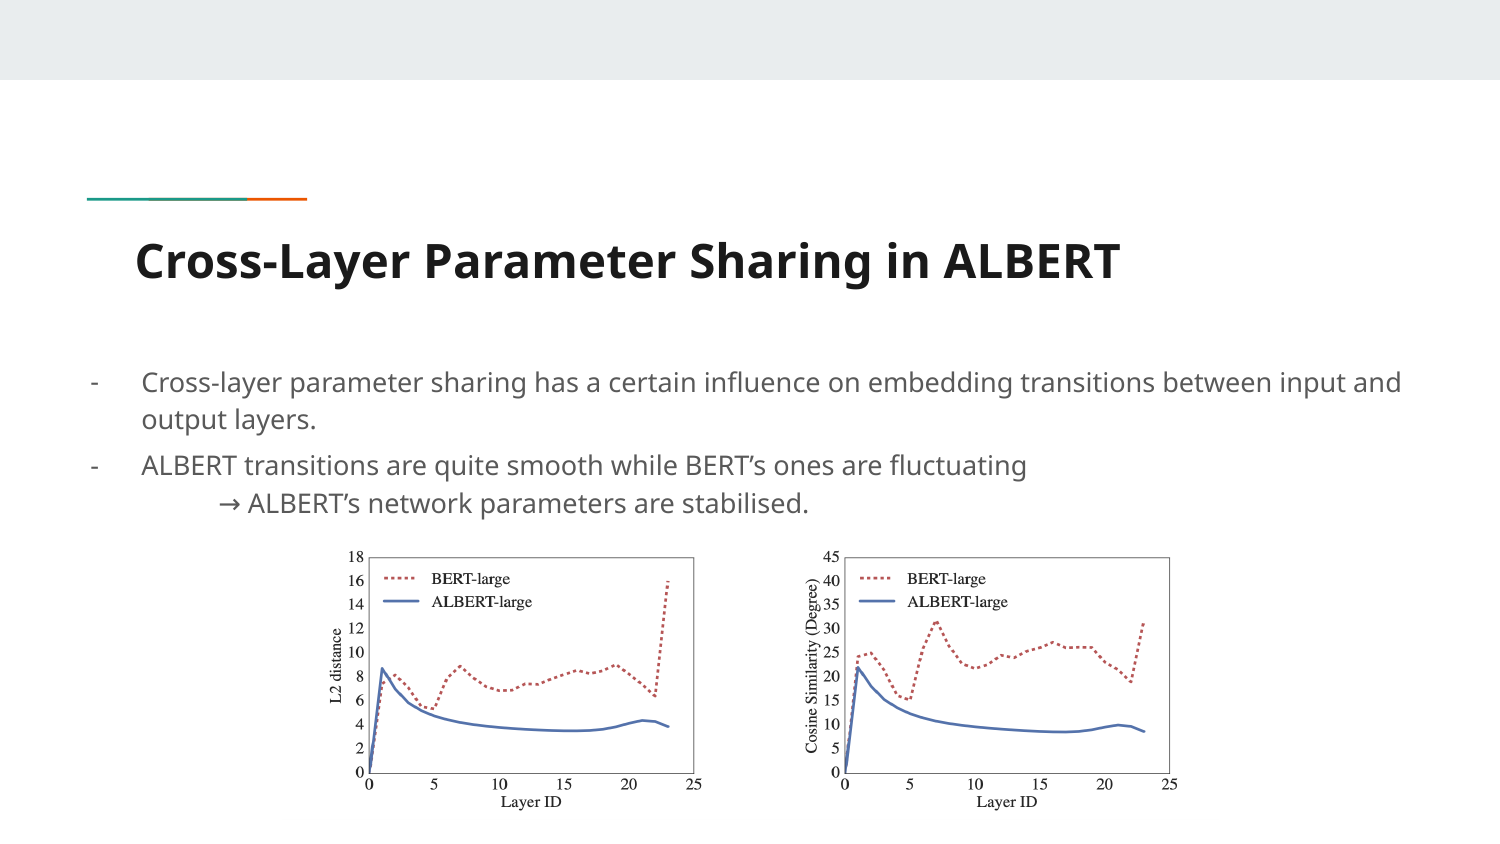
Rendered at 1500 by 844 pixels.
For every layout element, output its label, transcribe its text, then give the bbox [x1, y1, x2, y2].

list ALBERT transitions are quite smooth while BERT’s ones are fluctuating → ALBERT’s network parameters are stabilised. [51, 429, 1098, 610]
title Cross-Layer Parameter Sharing in ALBERT [119, 216, 1381, 305]
list Cross-layer parameter sharing has a certain influence on embedding transitions between input and output layers. [51, 345, 1450, 469]
picture [282, 537, 1219, 820]
